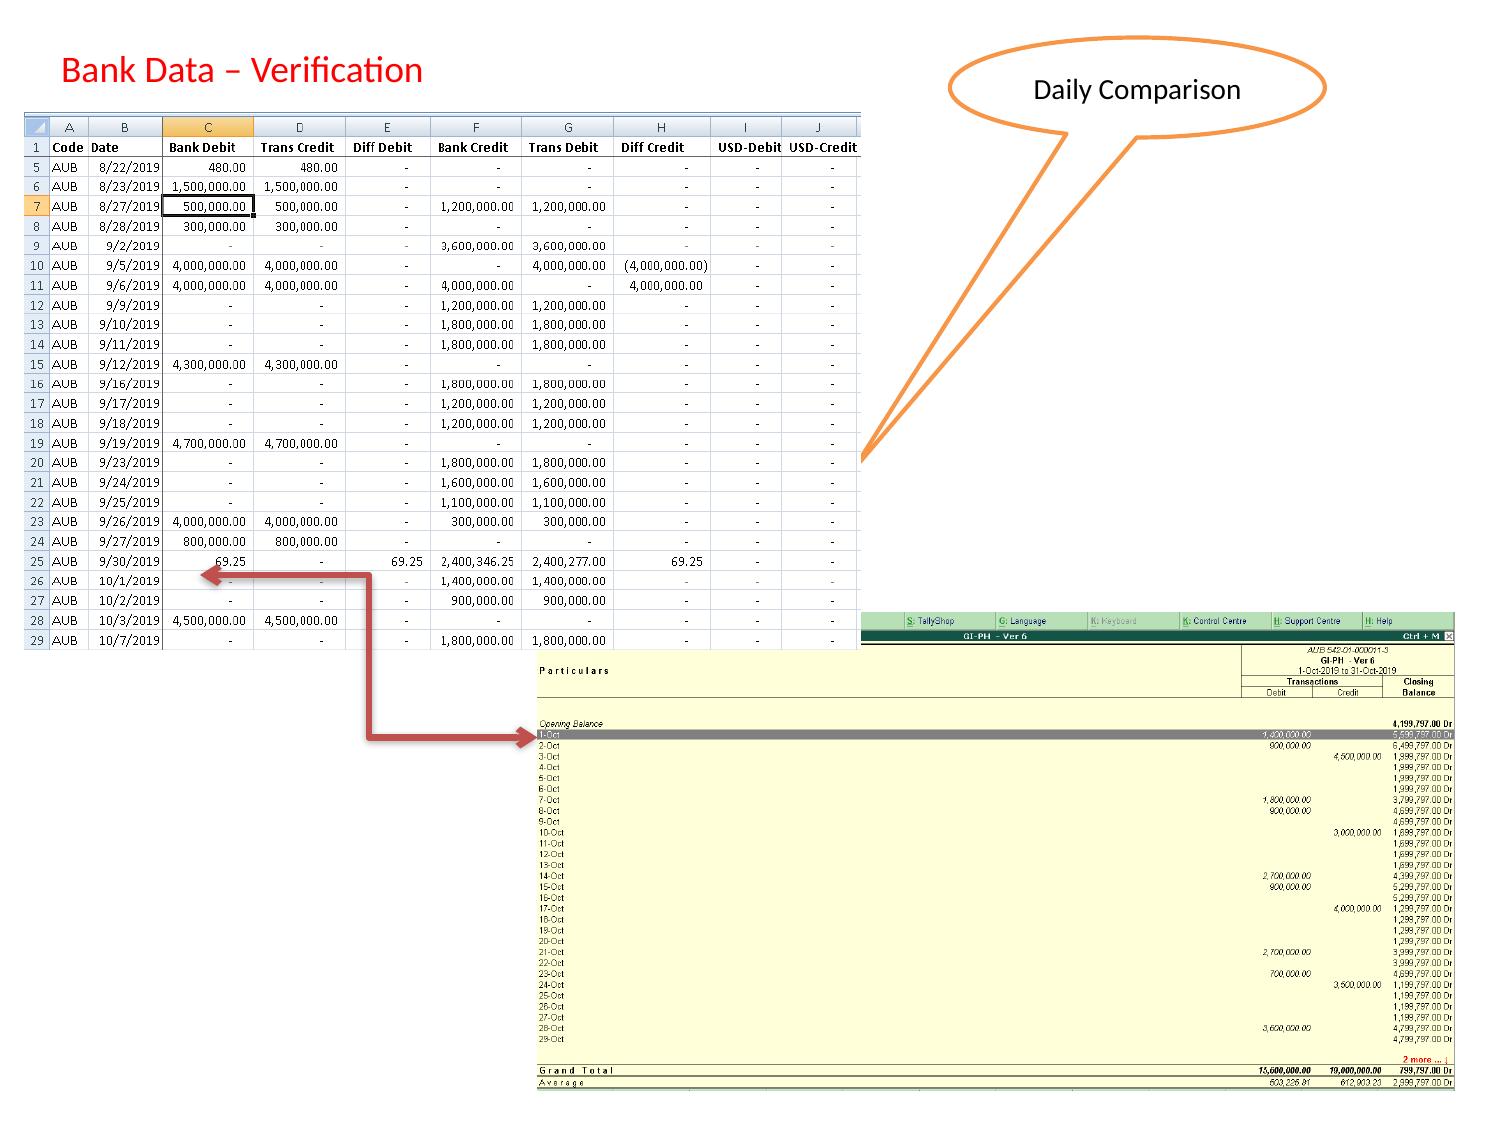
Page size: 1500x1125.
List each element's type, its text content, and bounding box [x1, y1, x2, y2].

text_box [199, 574, 538, 738]
picture [24, 112, 1455, 1091]
text_box Daily Comparison [865, 35, 1327, 460]
text_box Bank Data – Verification [46, 37, 439, 98]
